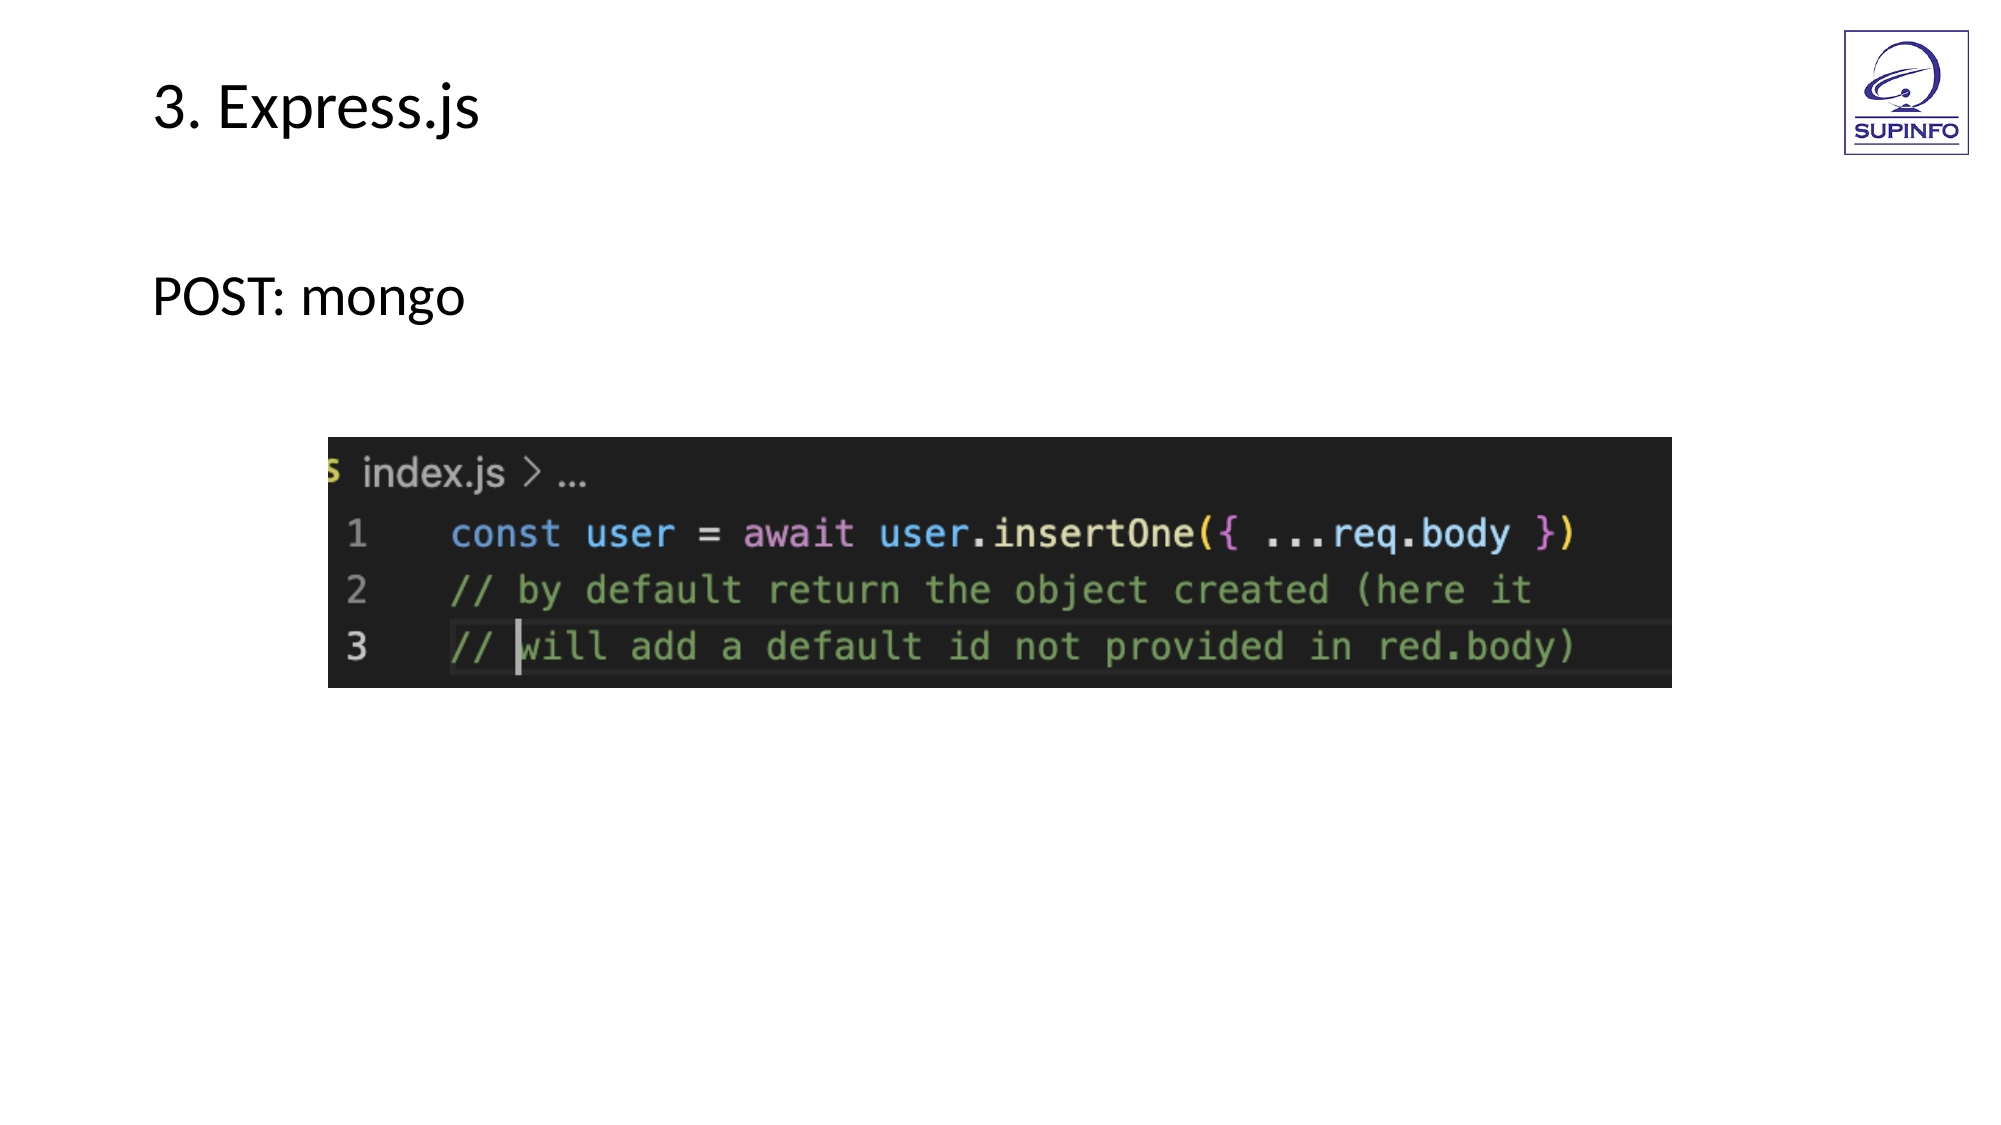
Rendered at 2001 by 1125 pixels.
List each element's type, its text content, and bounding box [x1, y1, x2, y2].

list 3. Express.js [137, 63, 1862, 157]
picture [1844, 30, 1969, 155]
picture [327, 437, 1672, 688]
list POST: mongo [137, 257, 1863, 1014]
